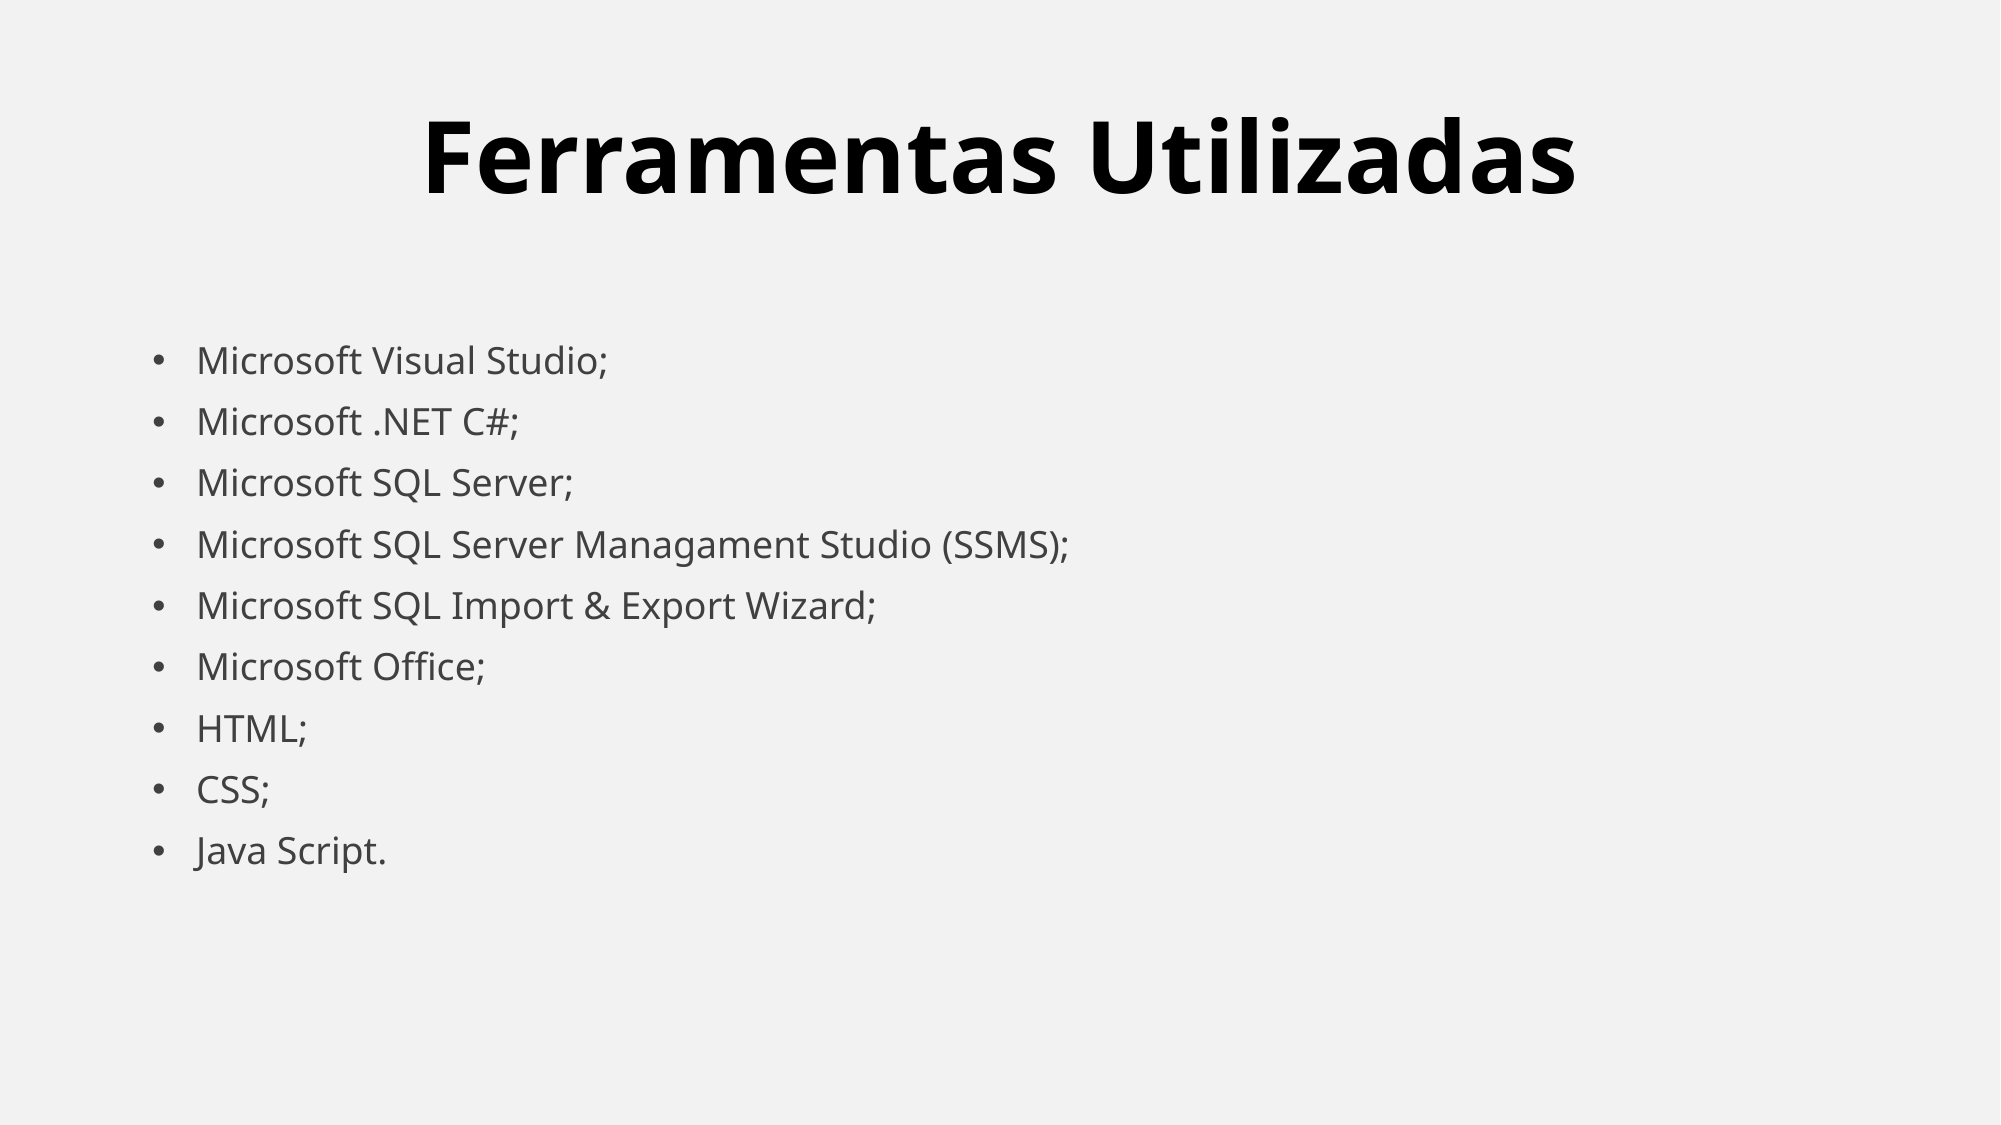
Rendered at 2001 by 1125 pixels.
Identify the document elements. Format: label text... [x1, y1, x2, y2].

list Microsoft Visual Studio; Microsoft .NET C#; Microsoft SQL Server; Microsoft SQL Server Managament Studio (SSMS); Microsoft SQL Import & Export Wizard; Microsoft Office; HTML; CSS; Java Script. [137, 334, 1863, 1010]
title Ferramentas Utilizadas [137, 104, 1863, 219]
